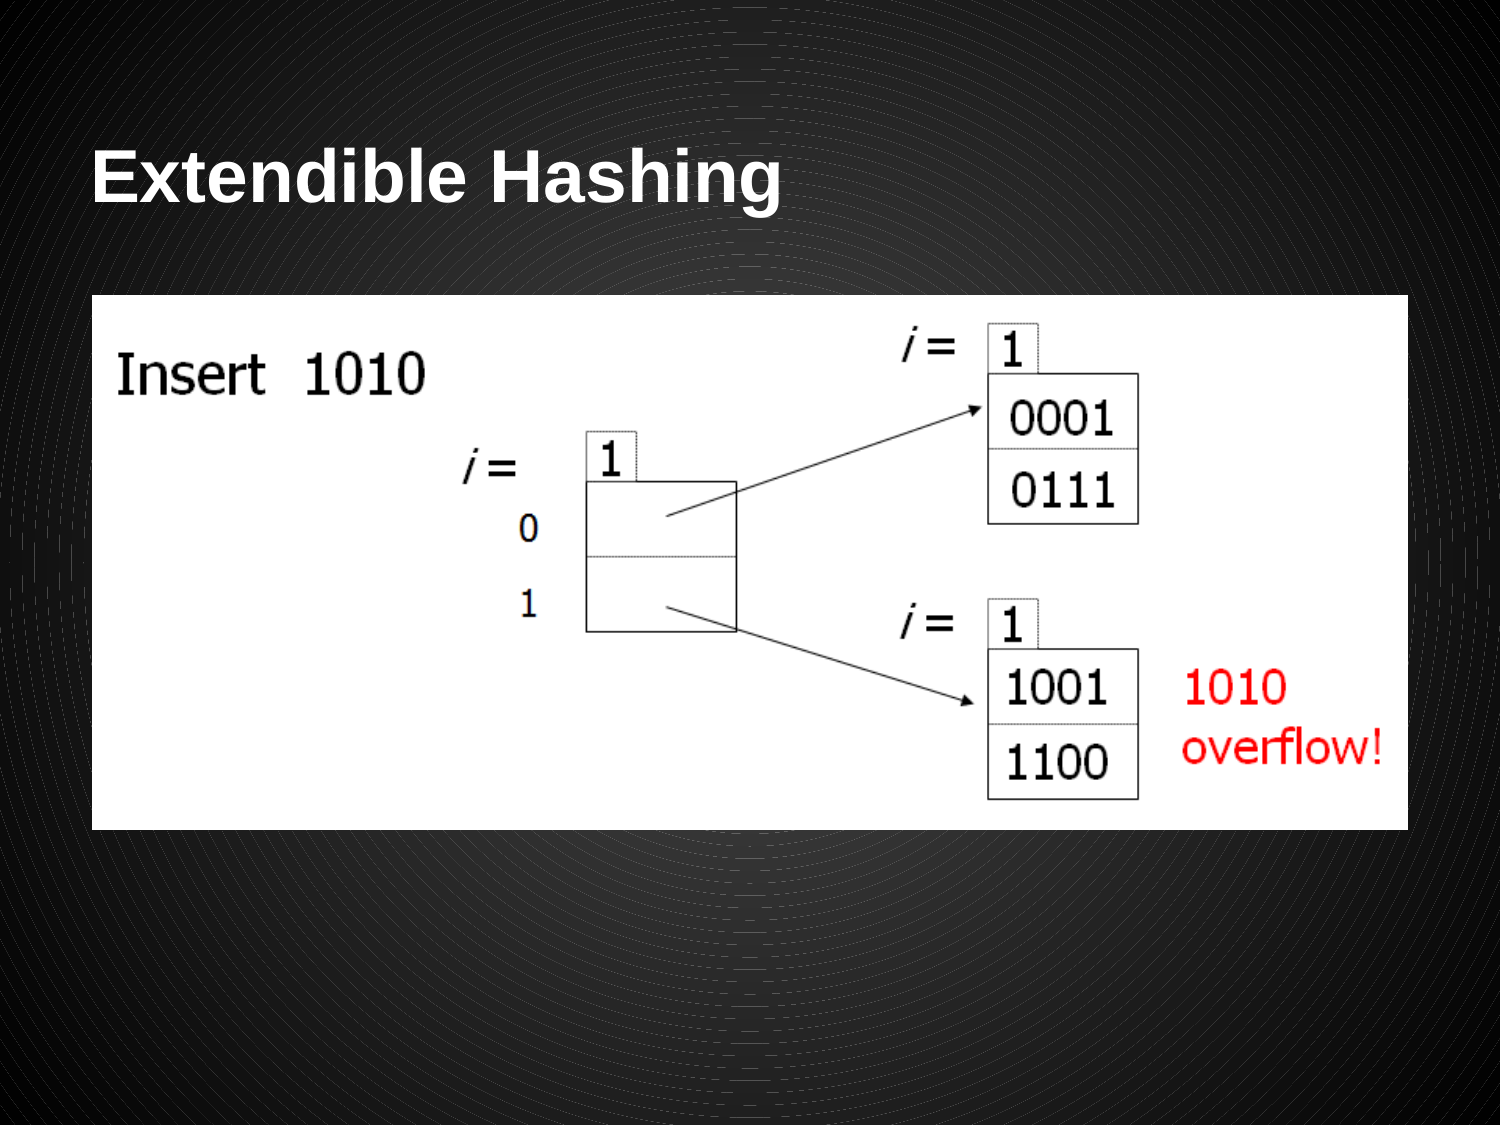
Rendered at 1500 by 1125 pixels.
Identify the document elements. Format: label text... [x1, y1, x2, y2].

picture [91, 295, 1408, 830]
title Extendible Hashing [75, 45, 1425, 233]
